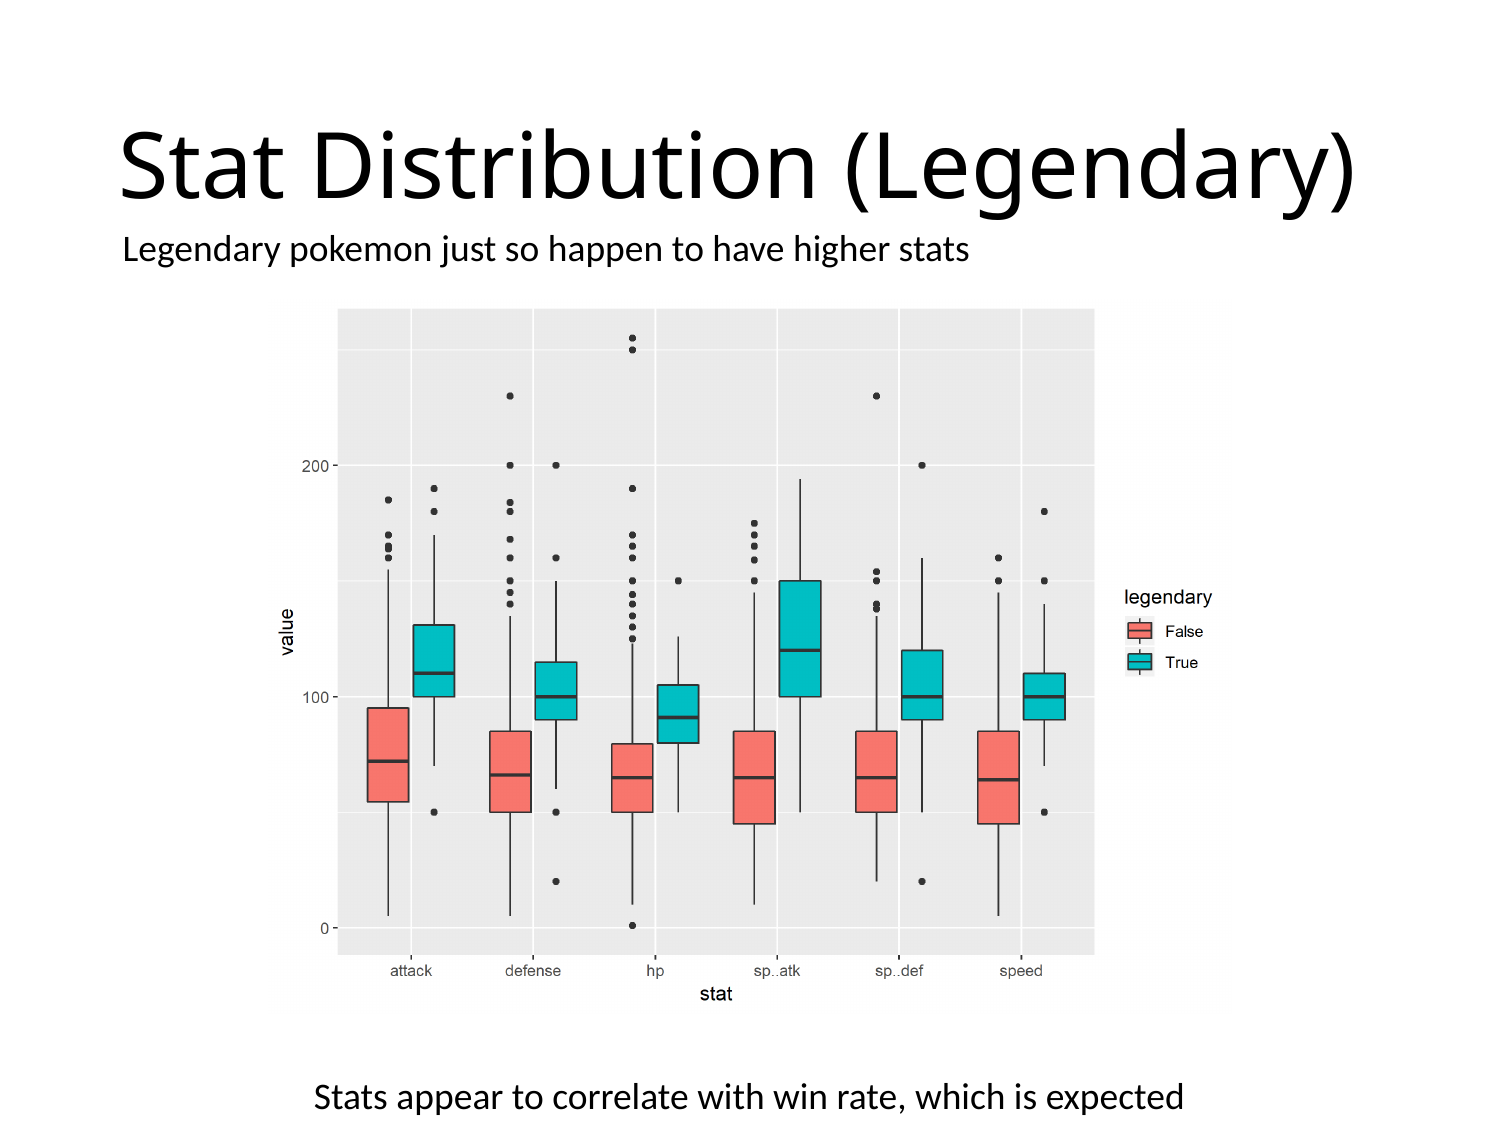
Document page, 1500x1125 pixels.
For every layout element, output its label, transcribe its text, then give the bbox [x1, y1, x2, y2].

title Stat Distribution (Legendary) [103, 59, 1397, 278]
text_box Stats appear to correlate with win rate, which is expected [299, 1064, 1201, 1125]
text_box Legendary pokemon just so happen to have higher stats [107, 216, 986, 277]
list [268, 299, 1232, 1014]
